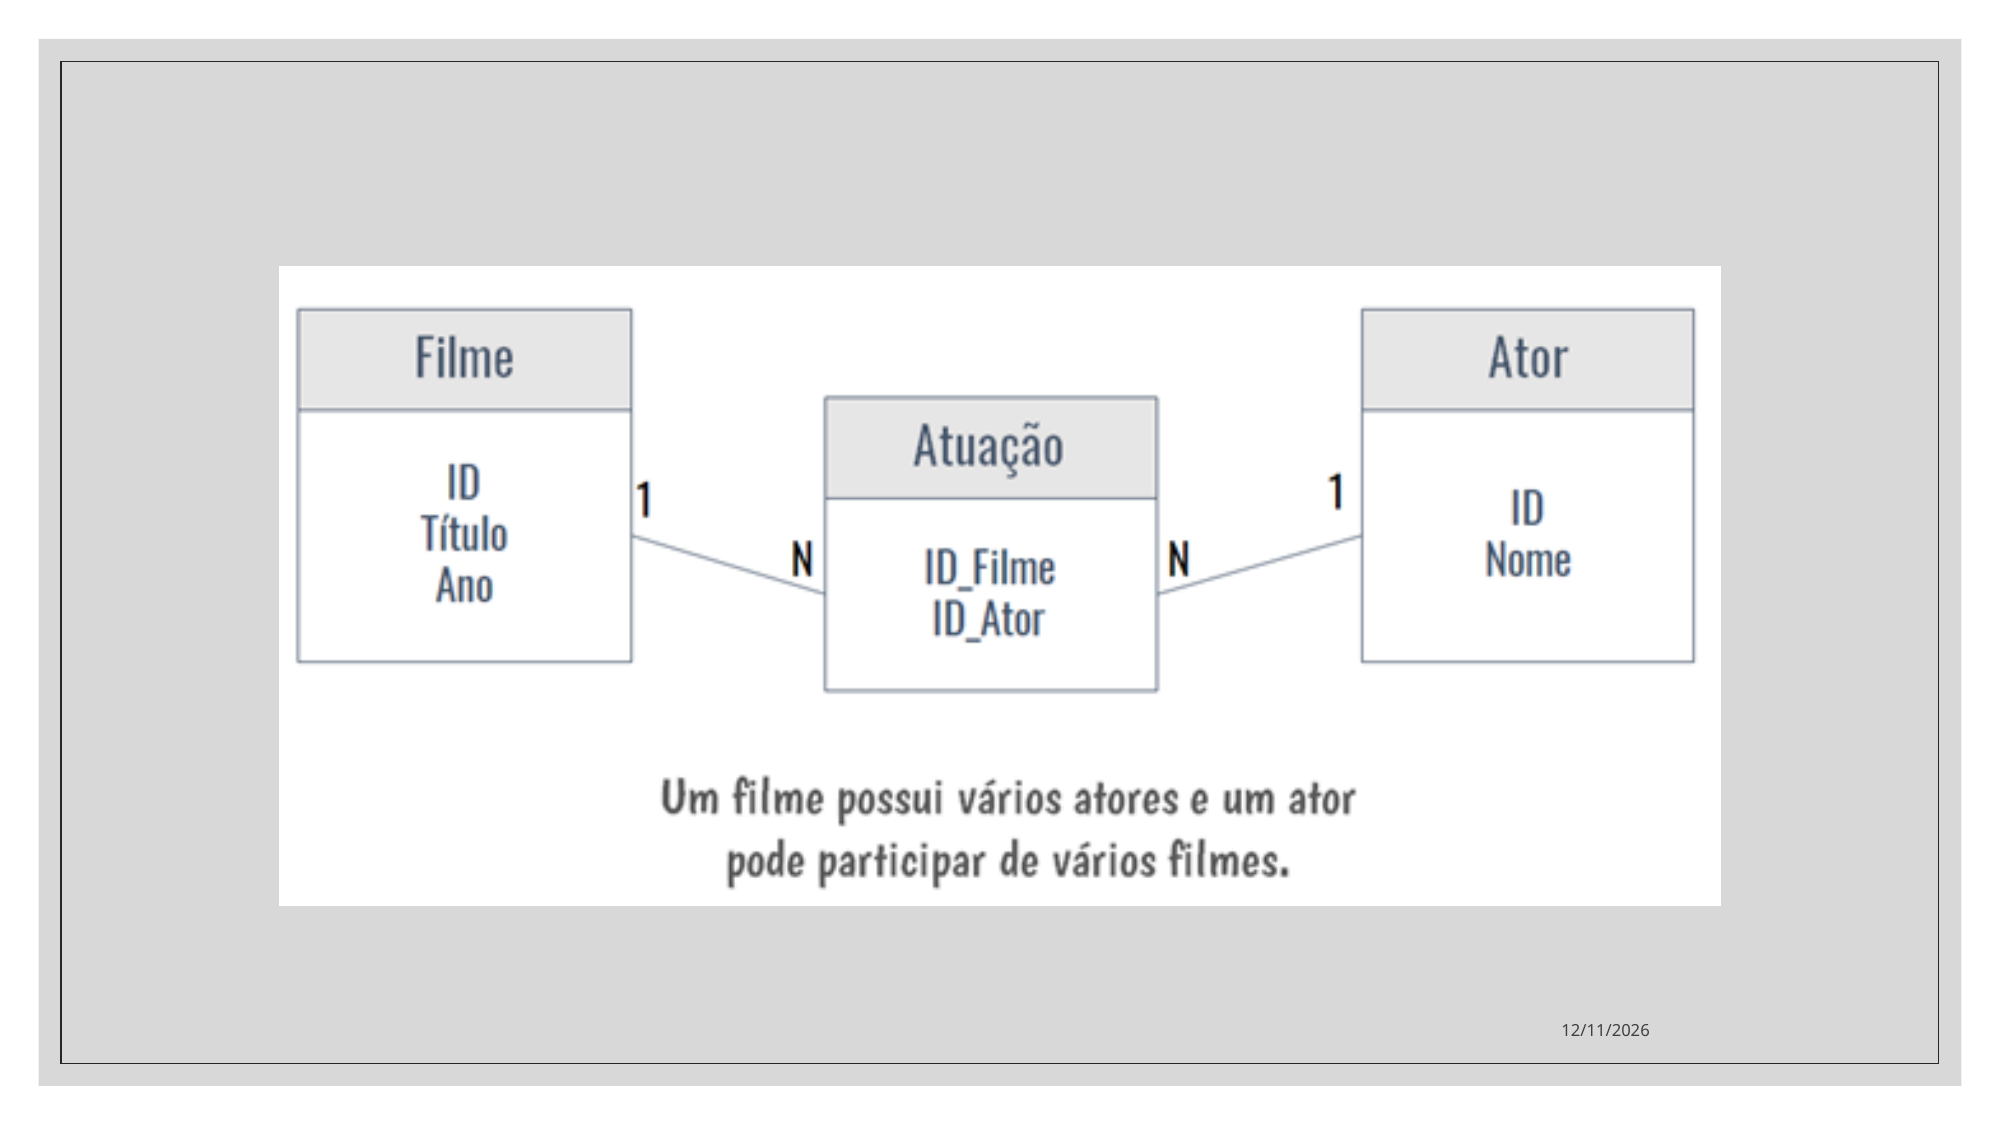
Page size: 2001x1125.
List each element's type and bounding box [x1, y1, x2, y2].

slide_number [1190, 990, 1665, 1050]
list [279, 266, 1721, 906]
